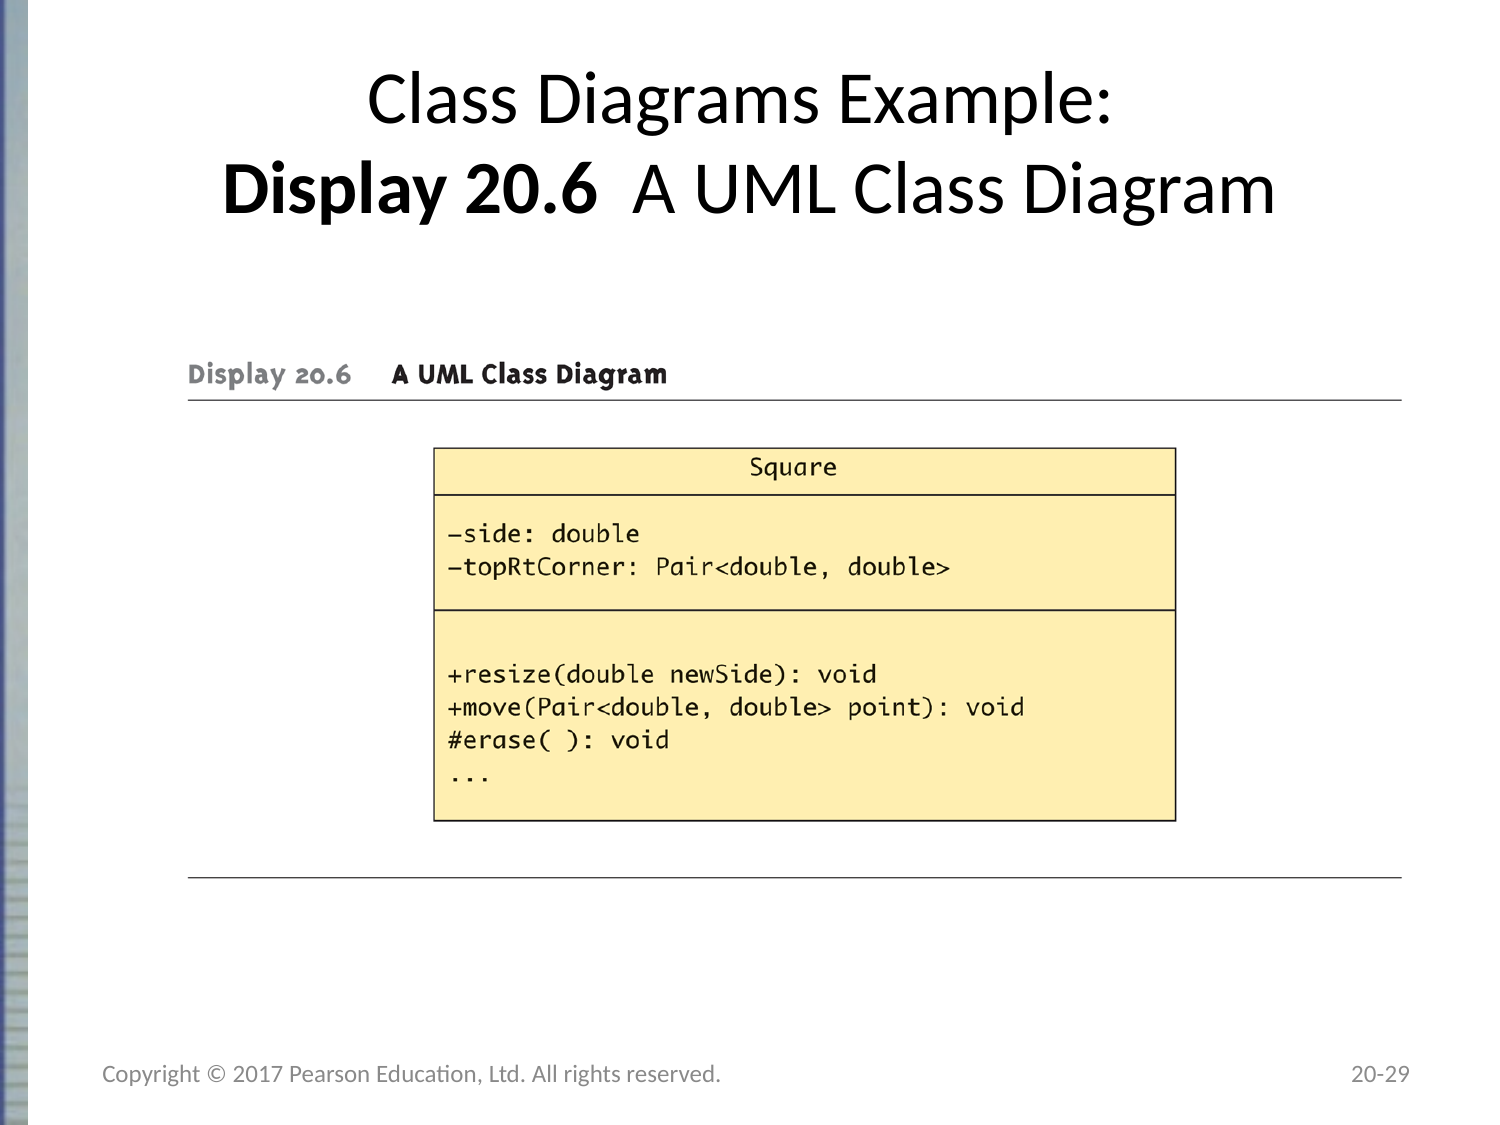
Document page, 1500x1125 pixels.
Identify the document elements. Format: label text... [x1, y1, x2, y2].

slide_number 20-29 [1074, 1042, 1425, 1103]
picture [0, 0, 28, 1125]
title Class Diagrams Example: Display 20.6 A UML Class Diagram [75, 45, 1425, 233]
footer Copyright © 2017 Pearson Education, Ltd. All rights reserved. [75, 1042, 750, 1103]
picture [156, 347, 1432, 891]
